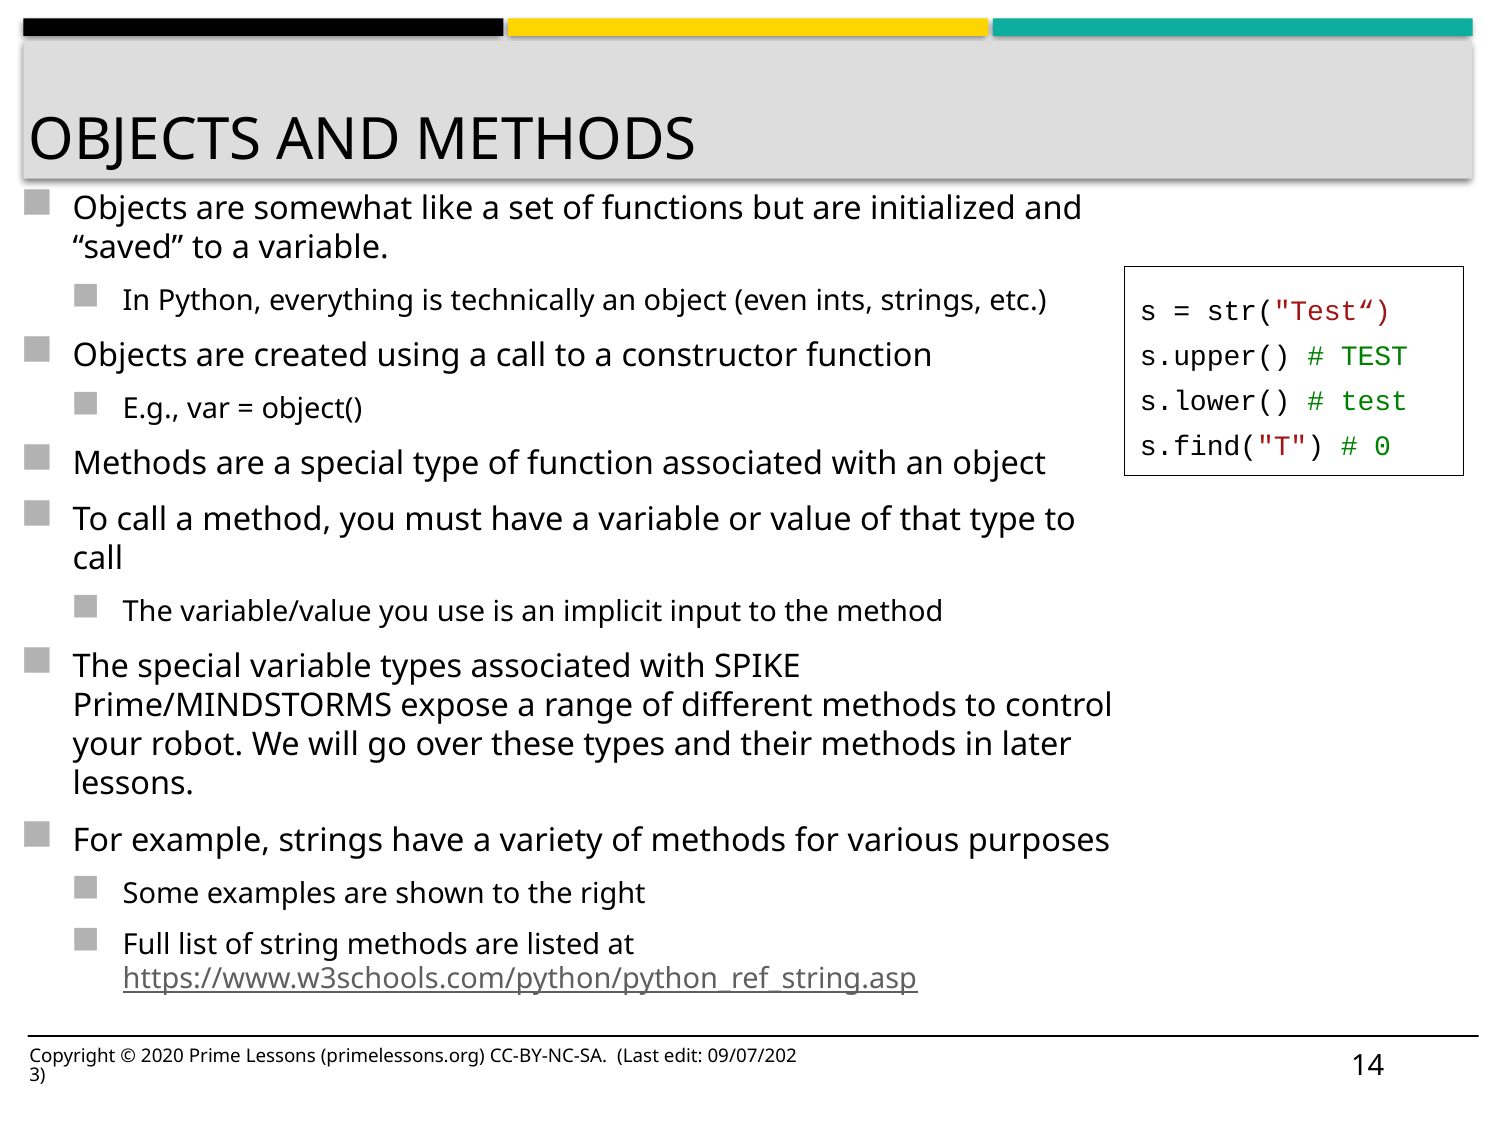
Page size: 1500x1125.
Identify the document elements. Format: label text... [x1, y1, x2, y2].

text_box s = str("Test“) s.upper() # TEST s.lower() # test s.find("T") # 0 [1124, 266, 1464, 476]
footer Copyright © 2020 Prime Lessons (primelessons.org) CC-BY-NC-SA. (Last edit: 09/07/2023) [14, 1036, 814, 1097]
slide_number 15 [1351, 1036, 1478, 1097]
title Objects and methods [28, 48, 1464, 172]
list Objects are somewhat like a set of functions but are initialized and “saved” to a variable. In Python, everything is technically an object (even ints, strings, etc.) Objects are created using a call to a constructor function E.g., var = object() Methods are a special type of function associated with an object To call a method, you must have a variable or value of that type to call The variable/value you use is an implicit input to the method The special variable types associated with SPIKE Prime/MINDSTORMS expose a range of different methods to control your robot. We will go over these types and their methods in later lessons. For example, strings have a variety of methods for various purposes Some examples are shown to the right Full list of string methods are listed at https://www.w3schools.com/python/python_ref_string.asp [25, 186, 1125, 1021]
